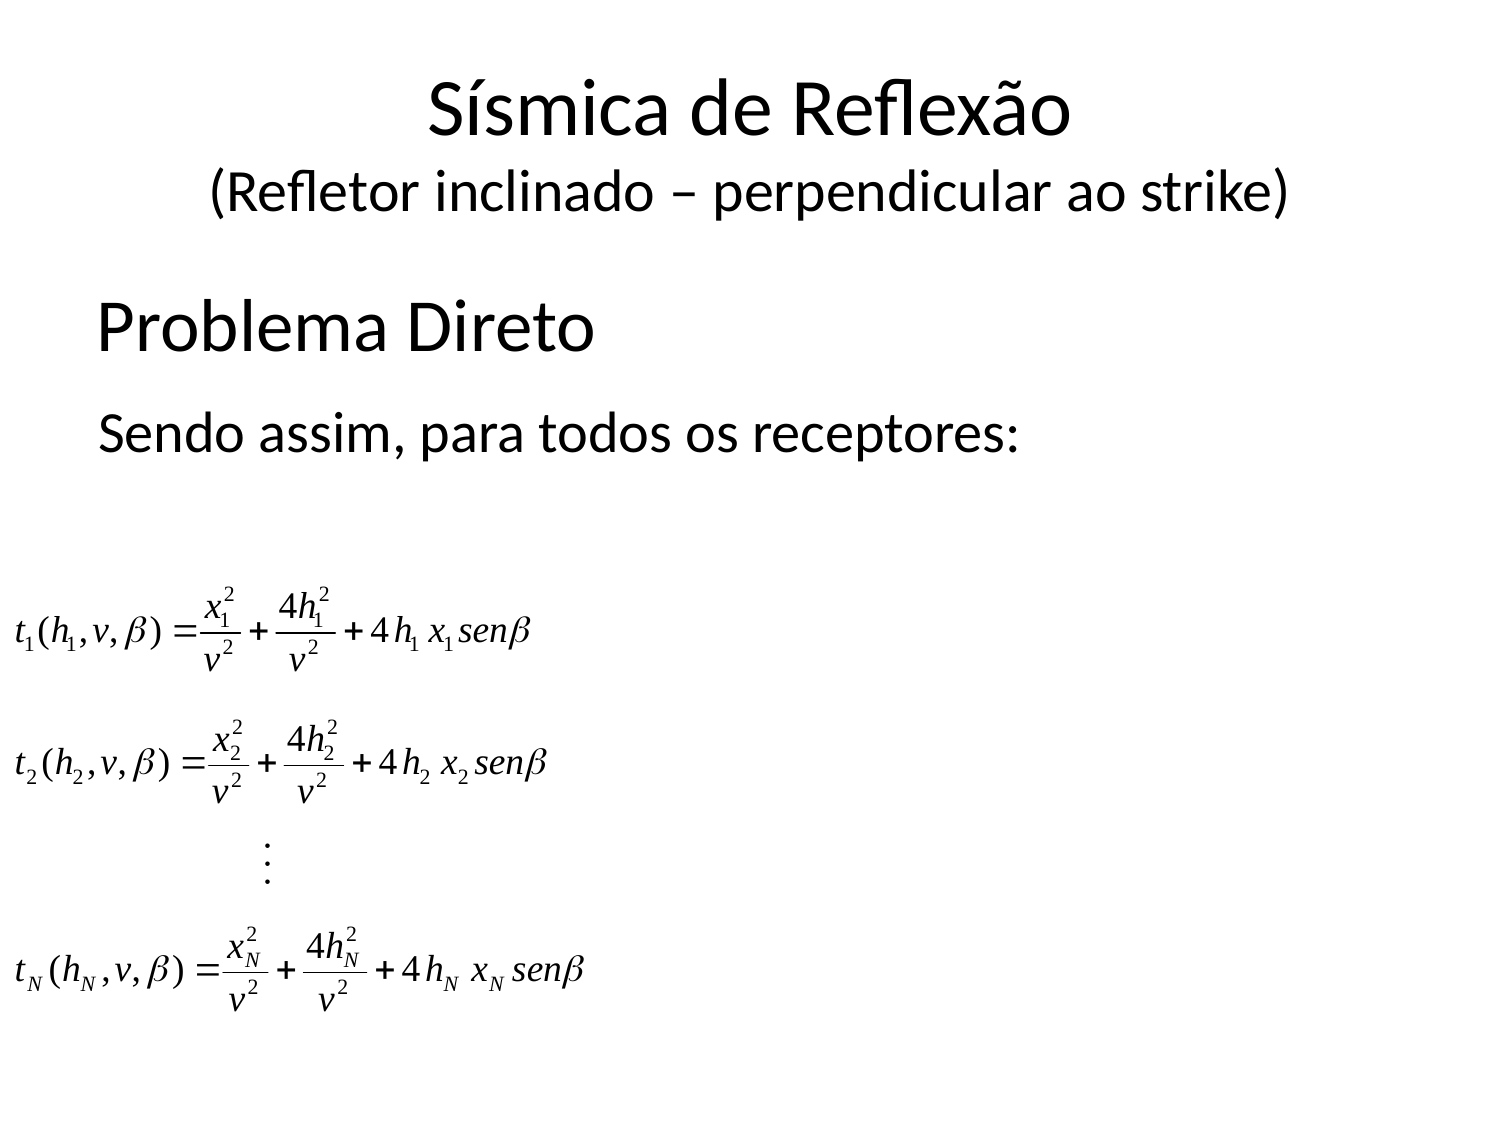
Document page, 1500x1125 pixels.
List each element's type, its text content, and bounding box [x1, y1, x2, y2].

text_box Problema Direto [81, 269, 832, 375]
text_box Sendo assim, para todos os receptores: [83, 386, 1385, 472]
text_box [9, 576, 542, 680]
text_box . . . [258, 824, 304, 904]
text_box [9, 915, 595, 1020]
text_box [9, 708, 557, 813]
title Sísmica de Reflexão (Refletor inclinado – perpendicular ao strike) [75, 45, 1425, 233]
